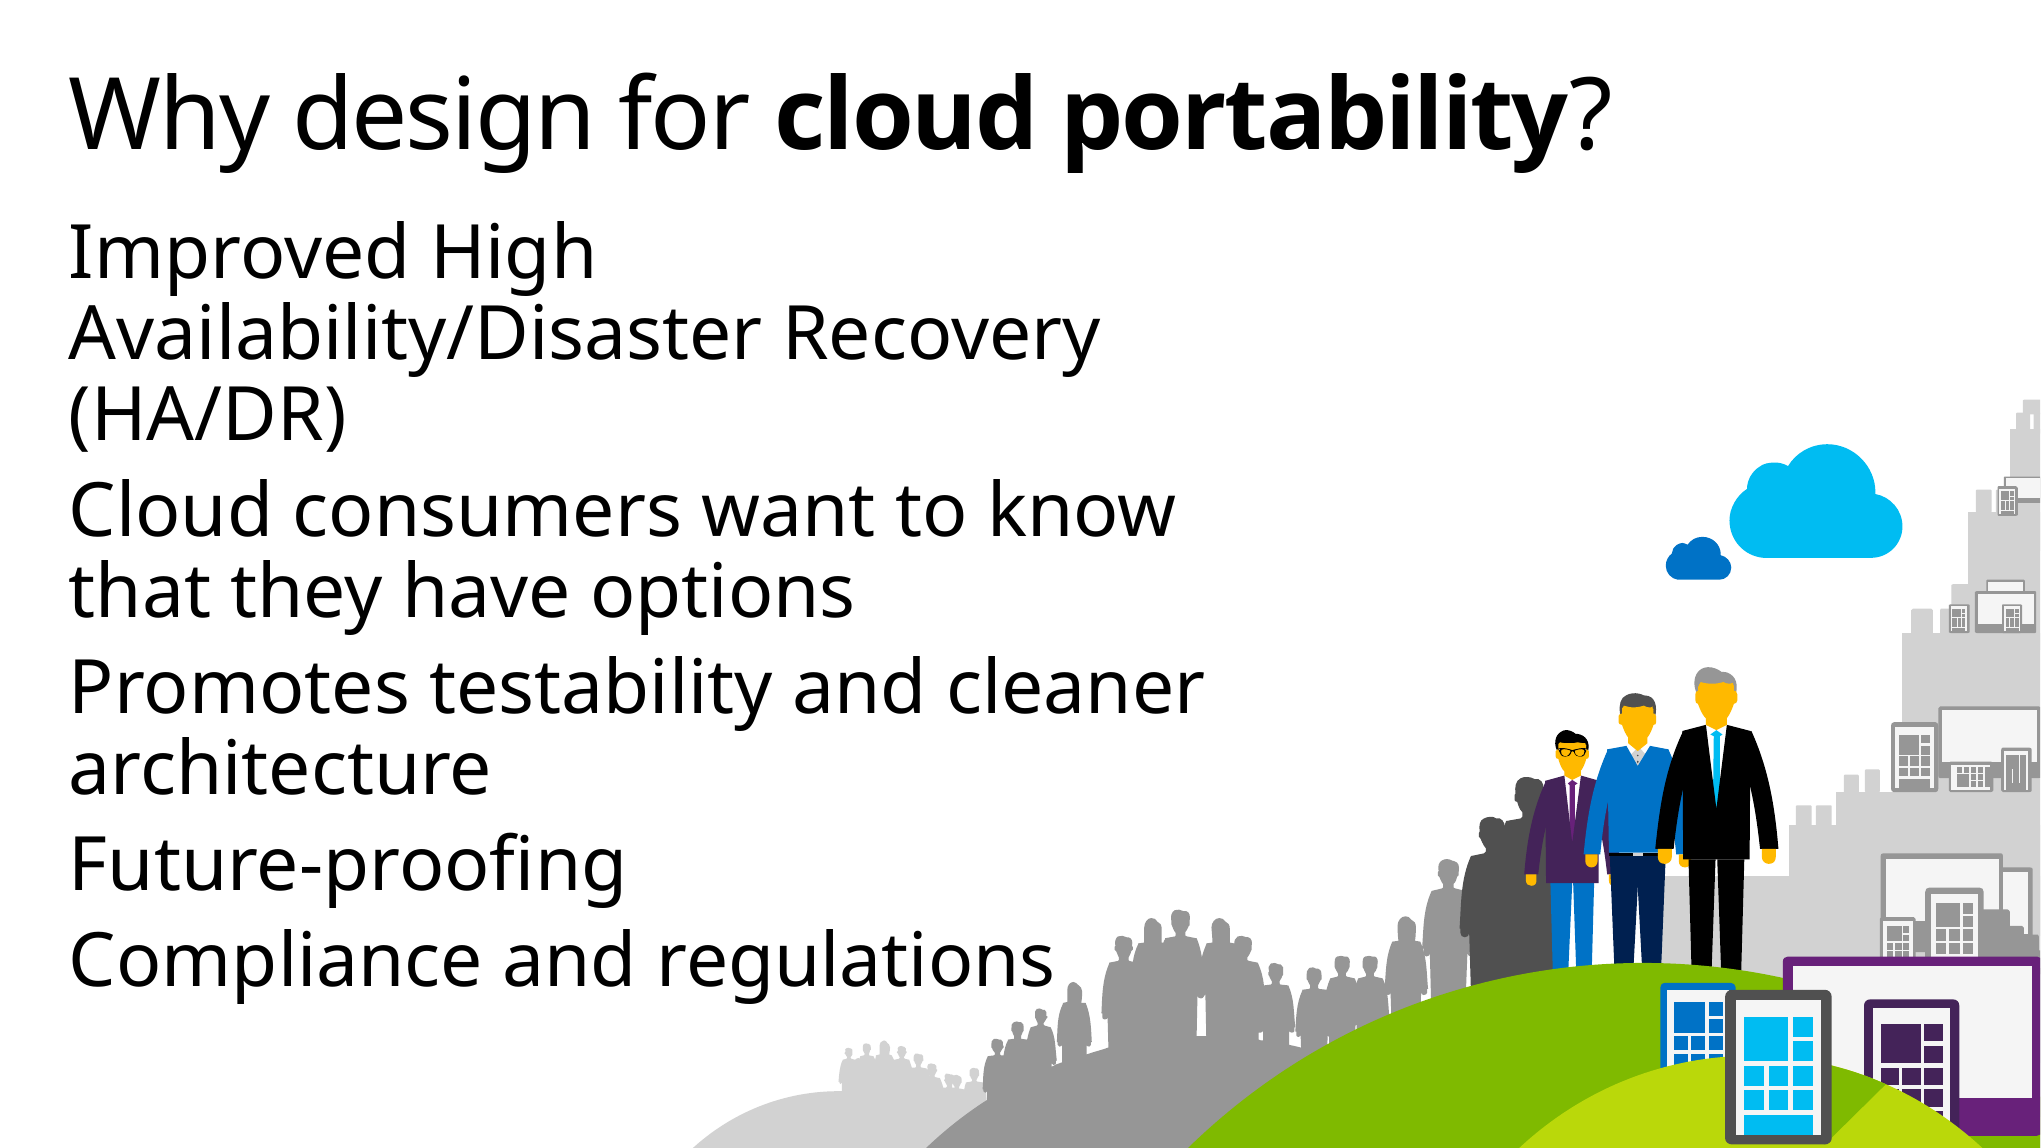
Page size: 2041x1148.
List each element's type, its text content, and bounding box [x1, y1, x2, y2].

picture [619, 273, 2041, 1148]
list Improved High Availability/Disaster Recovery (HA/DR) Cloud consumers want to know that they have options Promotes testability and cleaner architecture Future-proofing Compliance and regulations [45, 198, 1246, 1057]
title Why design for cloud portability? [45, 48, 1996, 199]
